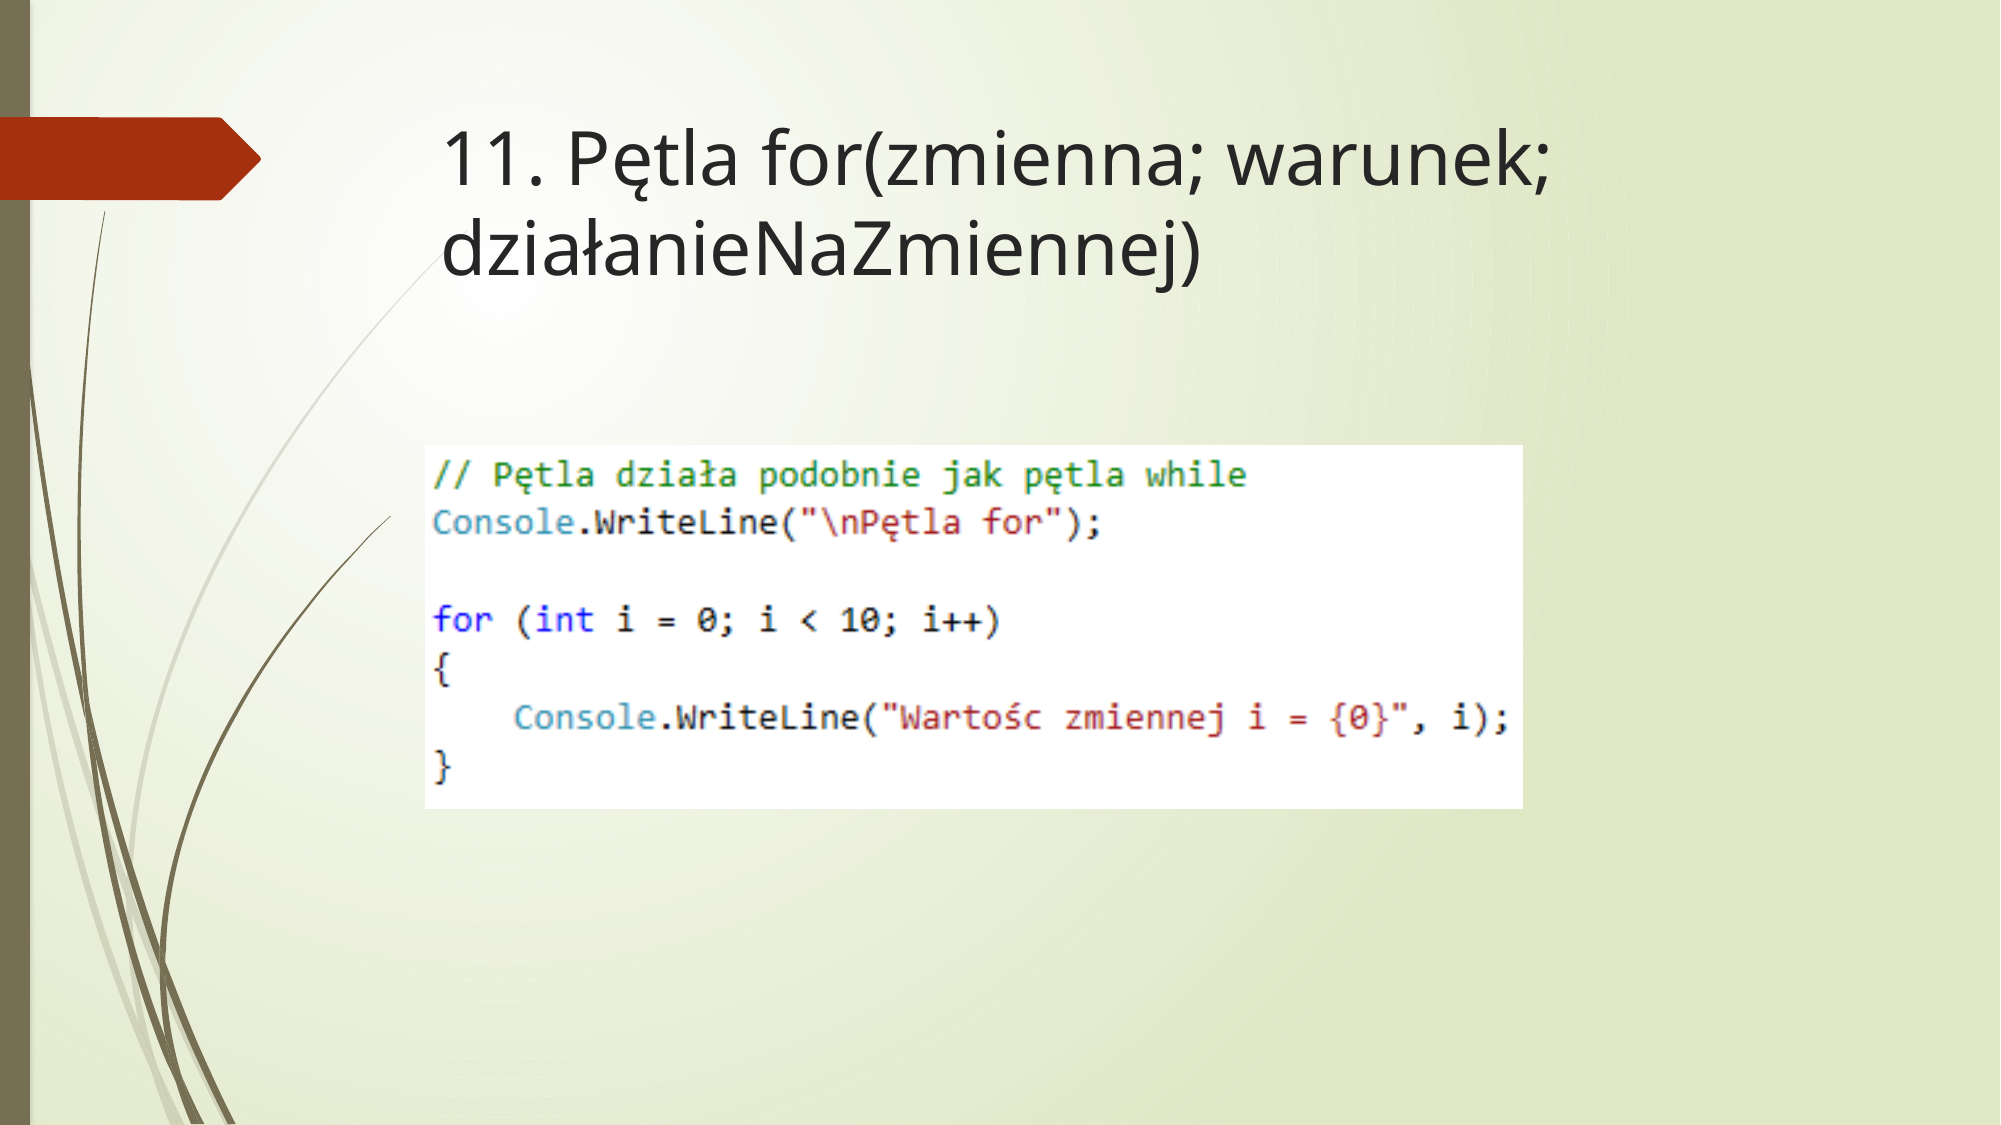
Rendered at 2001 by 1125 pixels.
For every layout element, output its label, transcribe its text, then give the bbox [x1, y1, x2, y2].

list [425, 445, 1523, 809]
title 11. Pętla for(zmienna; warunek; działanieNaZmiennej) [425, 102, 1888, 313]
